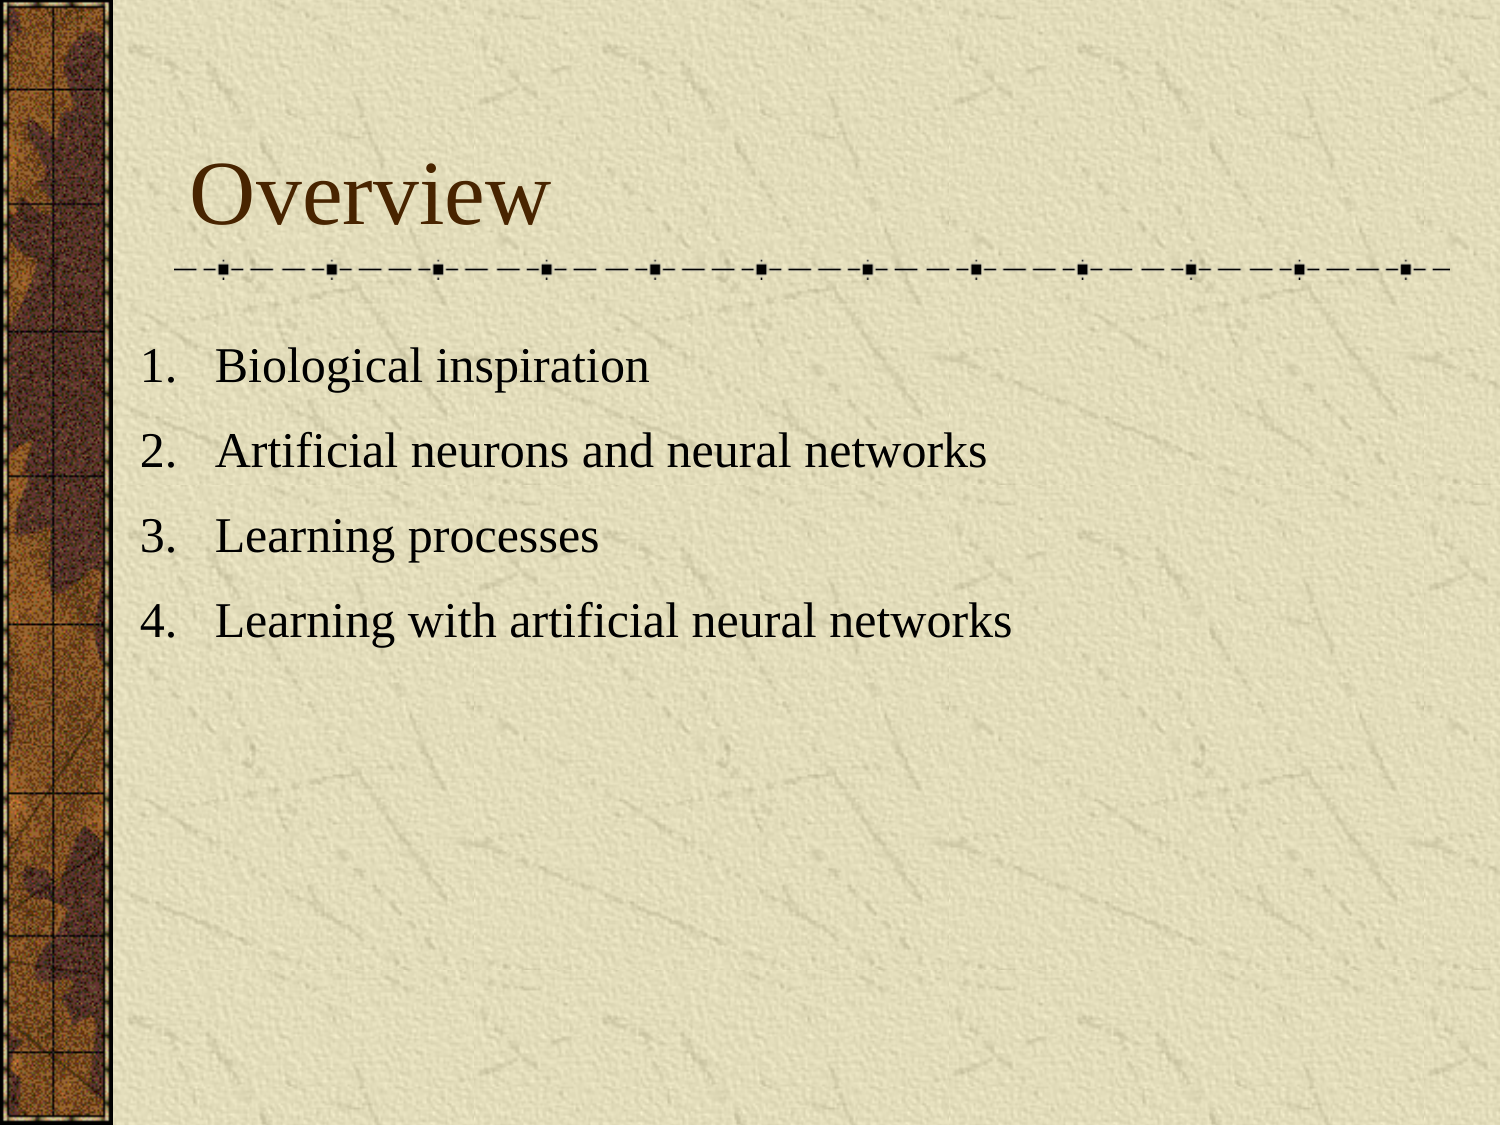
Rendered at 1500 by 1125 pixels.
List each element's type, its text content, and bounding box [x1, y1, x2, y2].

text_box Biological inspiration Artificial neurons and neural networks Learning processes Learning with artificial neural networks [124, 324, 1400, 655]
title Overview [174, 62, 1451, 251]
picture [0, 0, 1500, 1125]
